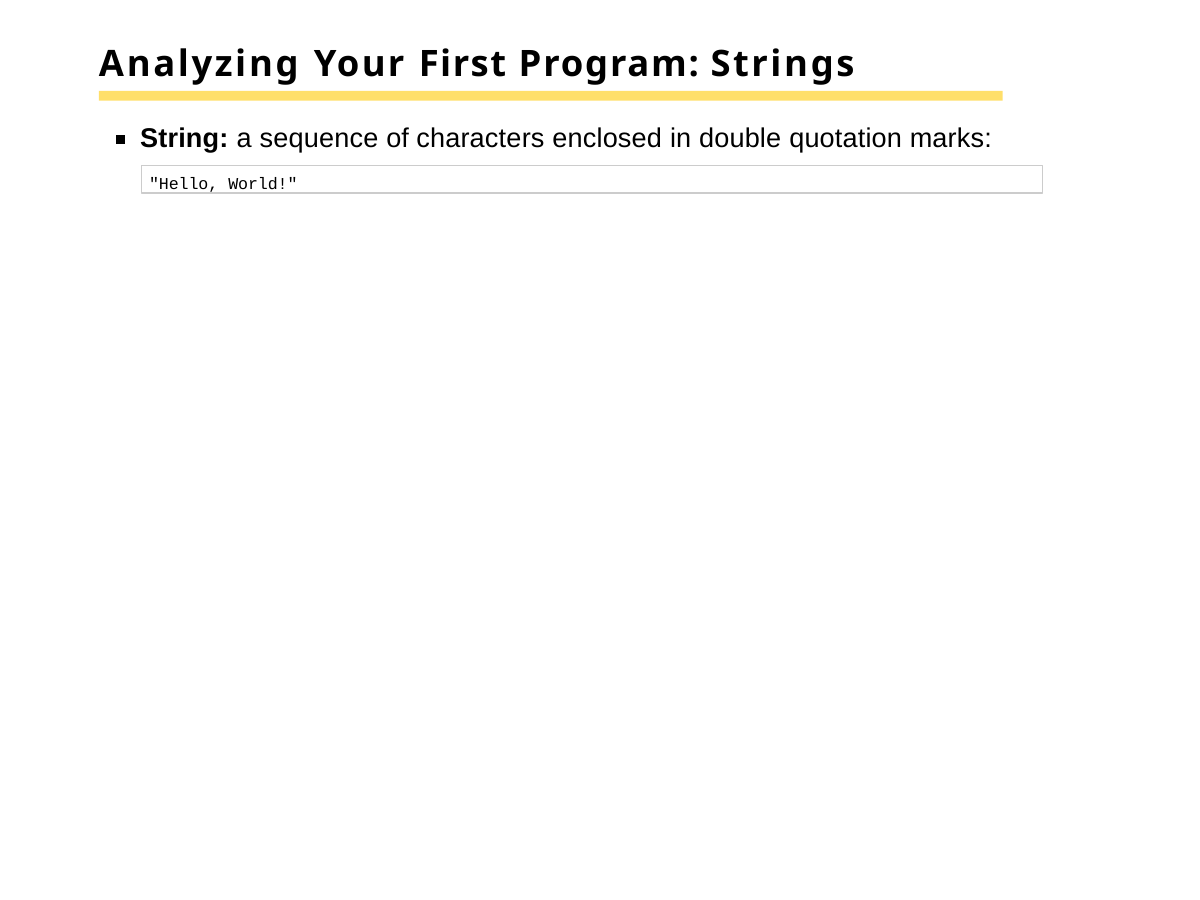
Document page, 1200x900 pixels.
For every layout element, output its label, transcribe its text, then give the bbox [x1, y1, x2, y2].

text_box "Hello, World!" [141, 165, 1043, 193]
text_box String: a sequence of characters enclosed in double quotation marks: [138, 120, 997, 153]
title Analyzing Your First Program: Strings [96, 40, 1104, 191]
